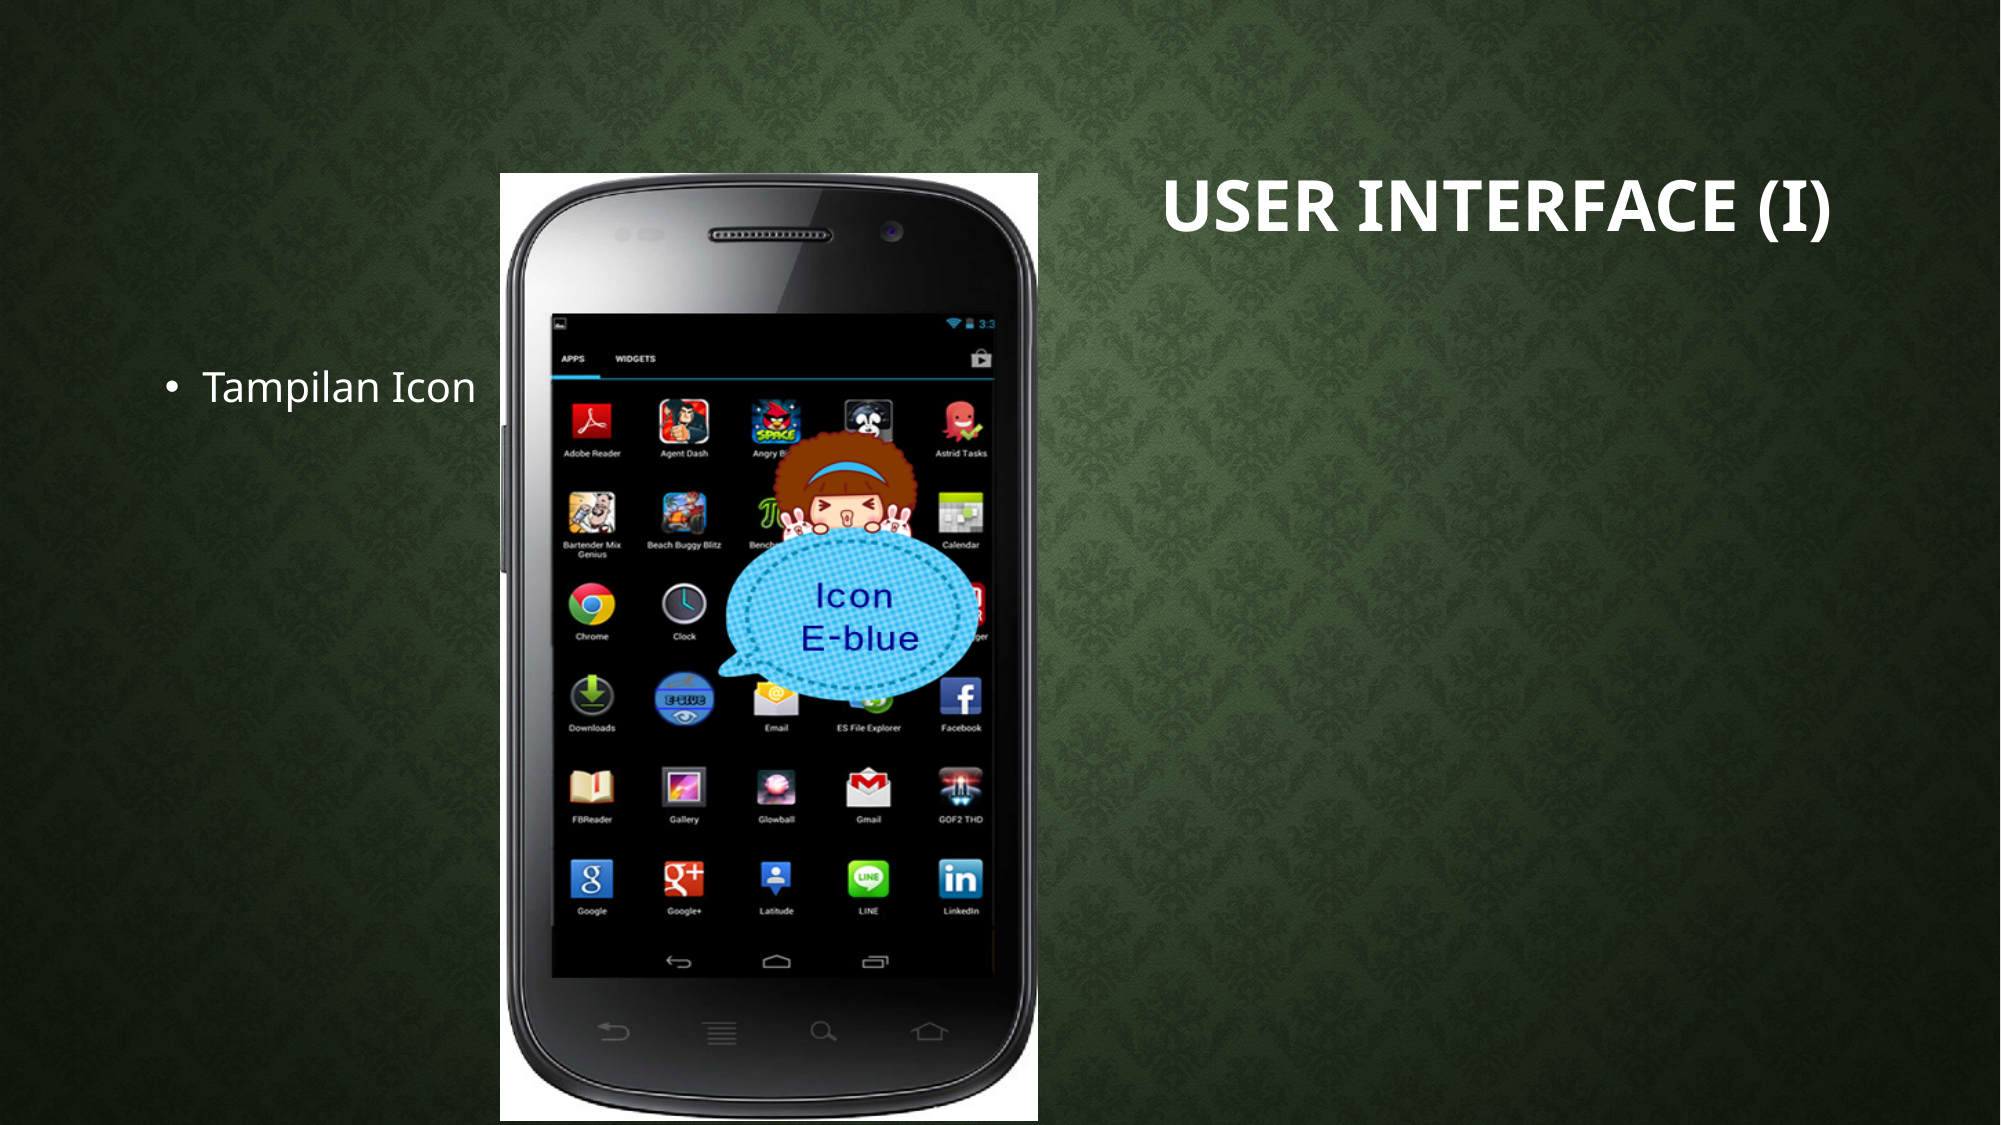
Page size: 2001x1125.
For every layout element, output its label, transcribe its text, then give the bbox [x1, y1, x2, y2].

list Tampilan Icon [1043, 343, 1849, 950]
picture [500, 172, 1038, 1121]
list Tampilan Icon [149, 343, 493, 950]
title User Interface (I) [149, 99, 1849, 318]
